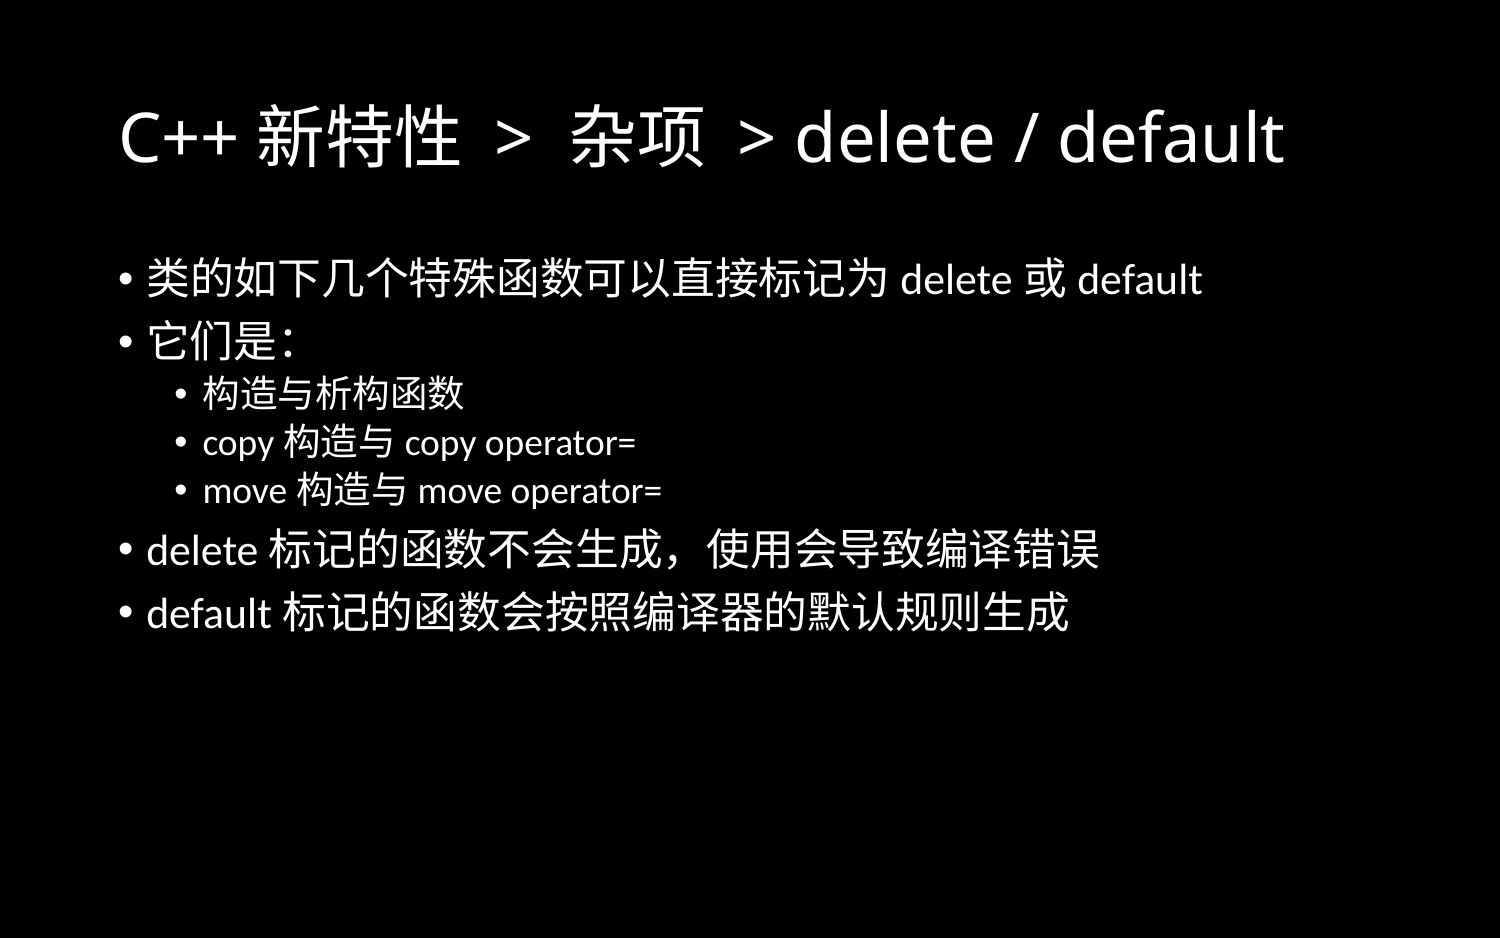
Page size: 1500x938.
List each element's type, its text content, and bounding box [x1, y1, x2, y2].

title C++新特性 > 杂项 > delete / default [103, 49, 1397, 232]
list 类的如下几个特殊函数可以直接标记为delete或default 它们是： 构造与析构函数 copy构造与copy operator= move构造与move operator= delete标记的函数不会生成，使用会导致编译错误 default标记的函数会按照编译器的默认规则生成 [103, 249, 1397, 845]
